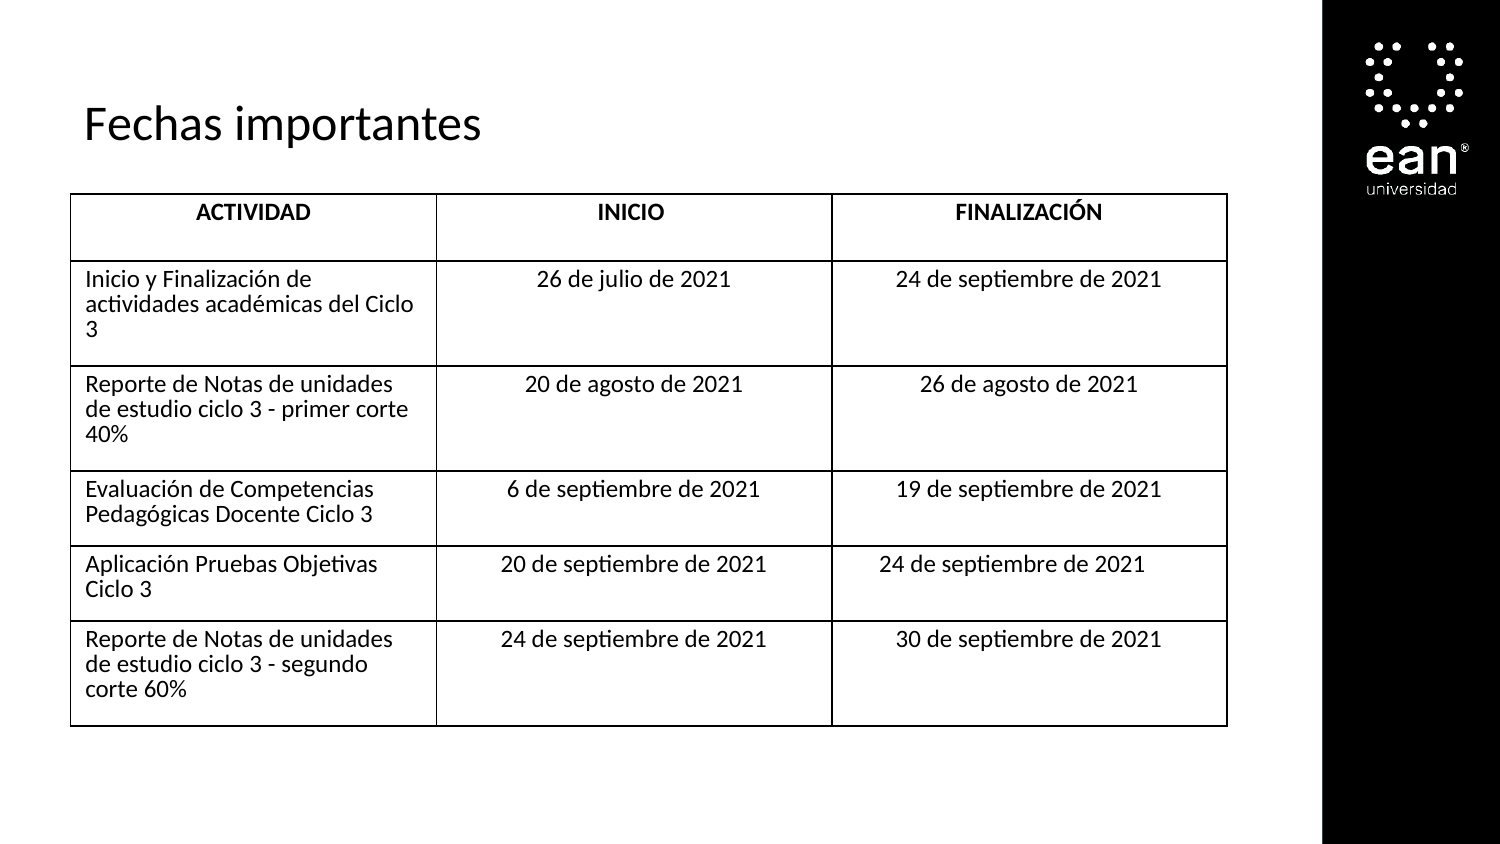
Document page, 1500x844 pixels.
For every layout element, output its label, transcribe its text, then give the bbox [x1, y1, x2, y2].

picture [0, 0, 1500, 844]
table_cell 20 de agosto de 2021 [437, 367, 831, 470]
table_cell 19 de septiembre de 2021 [833, 472, 1226, 545]
text_box Fechas importantes [70, 83, 828, 159]
table_header FINALIZACIÓN [833, 195, 1226, 260]
table_header ACTIVIDAD [71, 195, 436, 260]
table_cell 24 de septiembre de 2021 [833, 547, 1226, 620]
table_header INICIO [437, 195, 831, 260]
table_cell 26 de julio de 2021 [437, 262, 831, 365]
table_cell 24 de septiembre de 2021 [437, 622, 831, 725]
table_cell 26 de agosto de 2021 [833, 367, 1226, 470]
table_cell Evaluación de Competencias Pedagógicas Docente Ciclo 3 [71, 472, 436, 545]
table_cell Aplicación Pruebas Objetivas Ciclo 3 [71, 547, 436, 620]
table_cell Inicio y Finalización de actividades académicas del Ciclo 3 [71, 262, 436, 365]
table_cell 20 de septiembre de 2021 [437, 547, 831, 620]
table_cell Reporte de Notas de unidades de estudio ciclo 3 - primer corte 40% [71, 367, 436, 470]
table_cell 6 de septiembre de 2021 [437, 472, 831, 545]
table_cell Reporte de Notas de unidades de estudio ciclo 3 - segundo corte 60% [71, 622, 436, 725]
table_cell 24 de septiembre de 2021 [833, 262, 1226, 365]
table_cell 30 de septiembre de 2021 [833, 622, 1226, 725]
